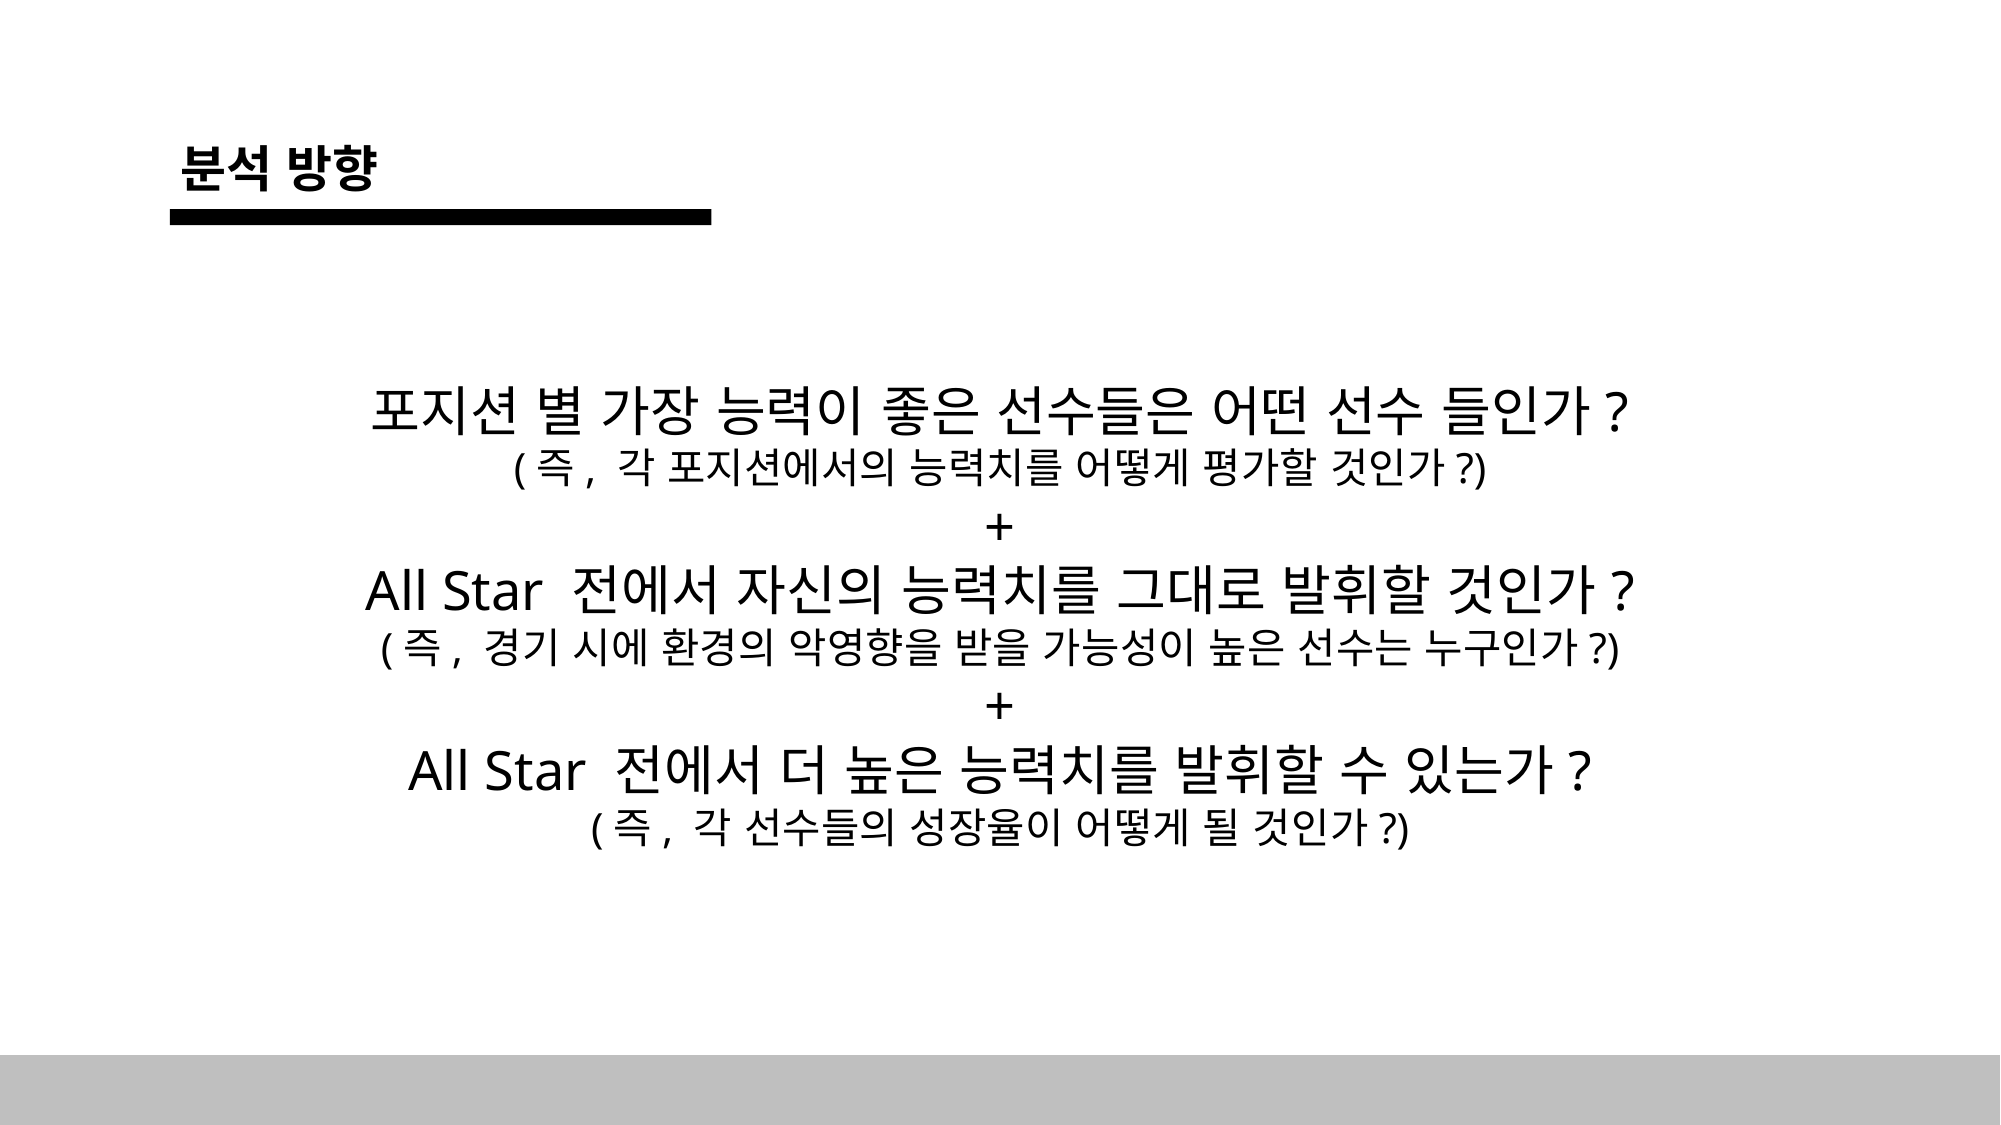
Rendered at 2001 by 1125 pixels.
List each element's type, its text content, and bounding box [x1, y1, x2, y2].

text_box 분석 방향 [166, 130, 394, 205]
text_box 포지션 별 가장 능력이 좋은 선수들은 어떤 선수 들인가? (즉, 각 포지션에서의 능력치를 어떻게 평가할 것인가?) + All Star 전에서 자신의 능력치를 그대로 발휘할 것인가? (즉, 경기 시에 환경의 악영향을 받을 가능성이 높은 선수는 누구인가?) + All Star 전에서 더 높은 능력치를 발휘할 수 있는가? (즉, 각 선수들의 성장율이 어떻게 될 것인가?) [154, 369, 1846, 860]
text_box [0, 1054, 2000, 1125]
text_box [169, 208, 712, 226]
